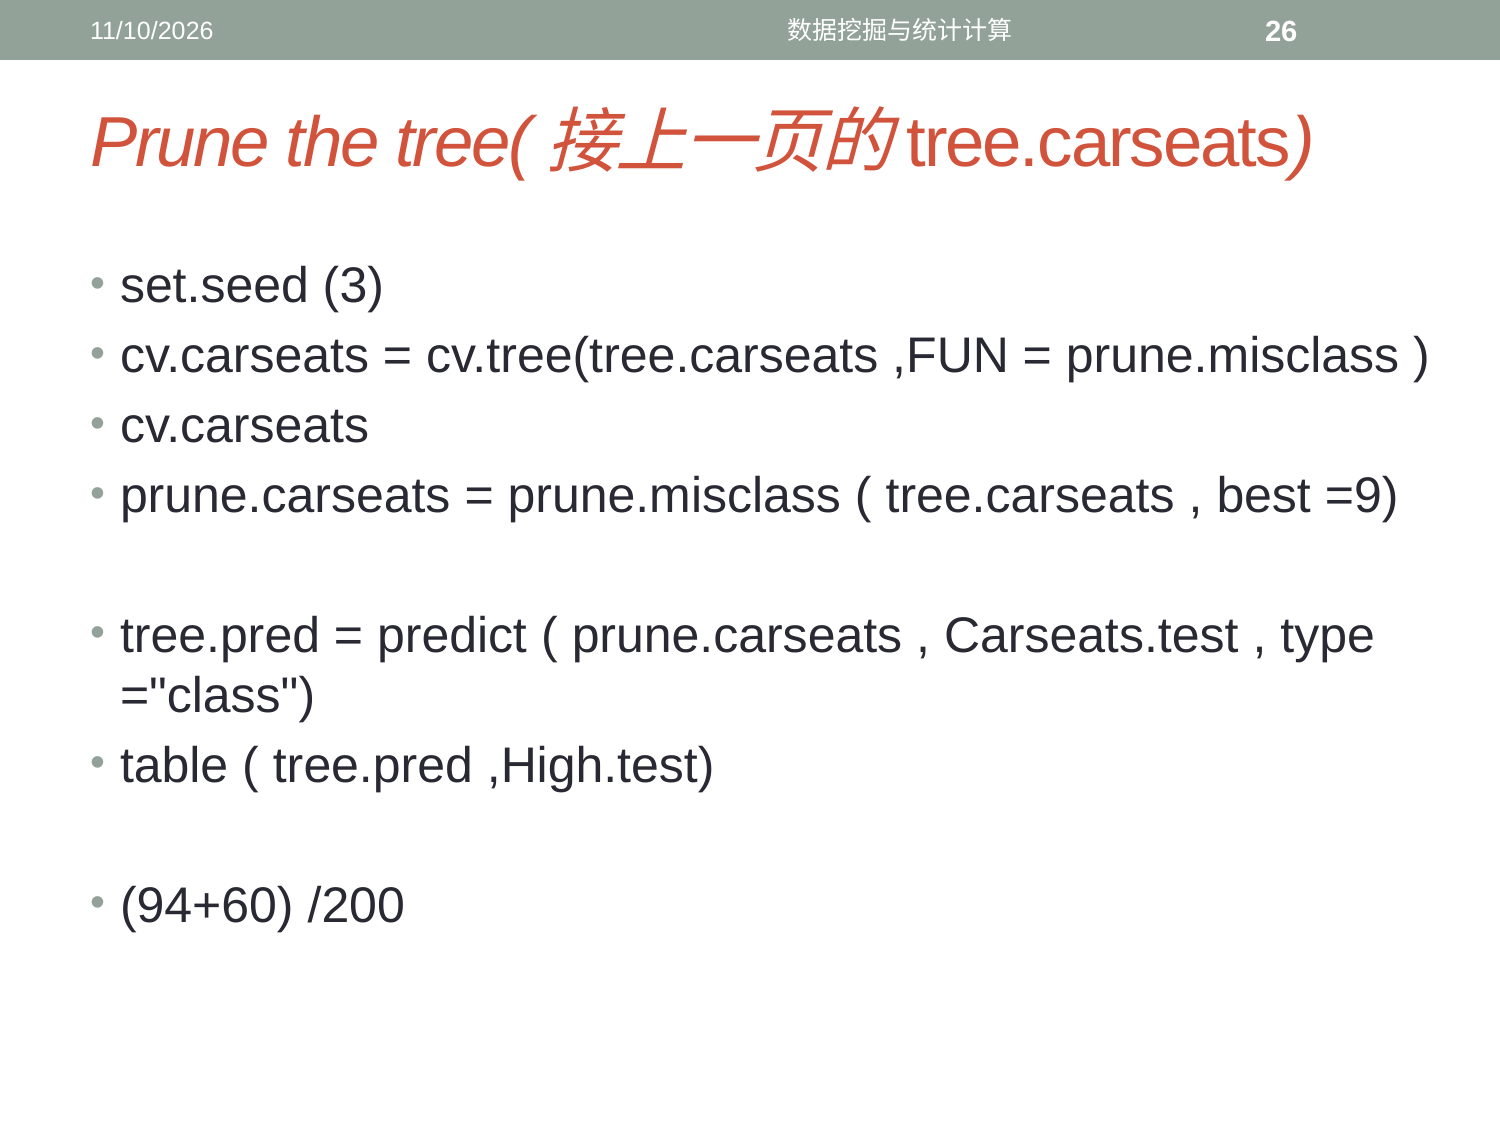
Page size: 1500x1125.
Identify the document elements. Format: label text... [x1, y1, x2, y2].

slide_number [75, 3, 550, 56]
slide_number 26 [1250, 3, 1425, 56]
list set.seed (3) cv.carseats = cv.tree(tree.carseats ,FUN = prune.misclass ) cv.carseats prune.carseats = prune.misclass ( tree.carseats , best =9) tree.pred = predict ( prune.carseats , Carseats.test , type ="class") table ( tree.pred ,High.test) (94+60) /200 [75, 244, 1461, 1063]
title Prune the tree(接上一页的tree.carseats) [75, 56, 1425, 220]
footer 数据挖掘与统计计算 [562, 3, 1238, 56]
